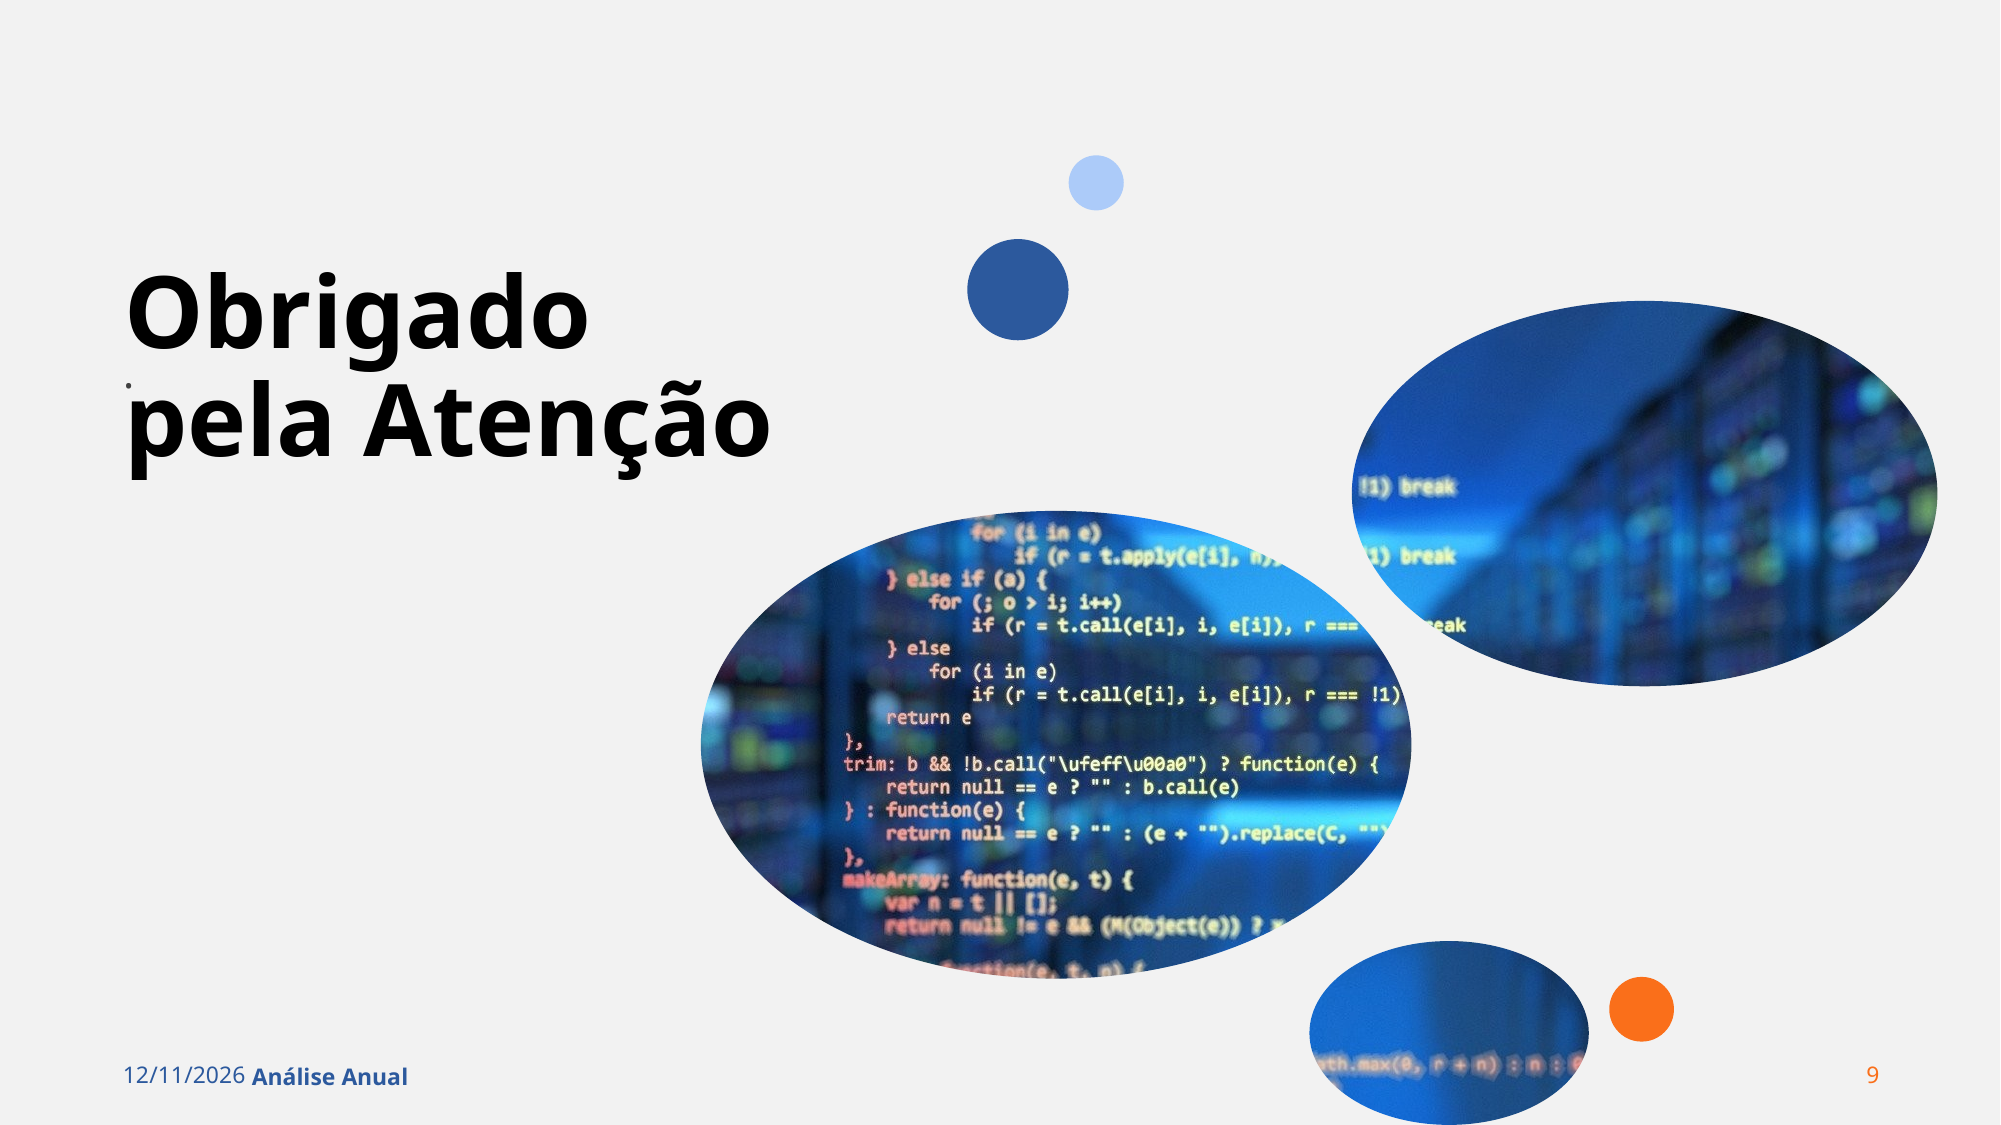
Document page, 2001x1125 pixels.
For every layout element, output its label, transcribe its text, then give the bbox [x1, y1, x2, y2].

title Obrigado pela Atenção [109, 254, 811, 344]
picture [700, 300, 1938, 1125]
list . [108, 344, 700, 781]
